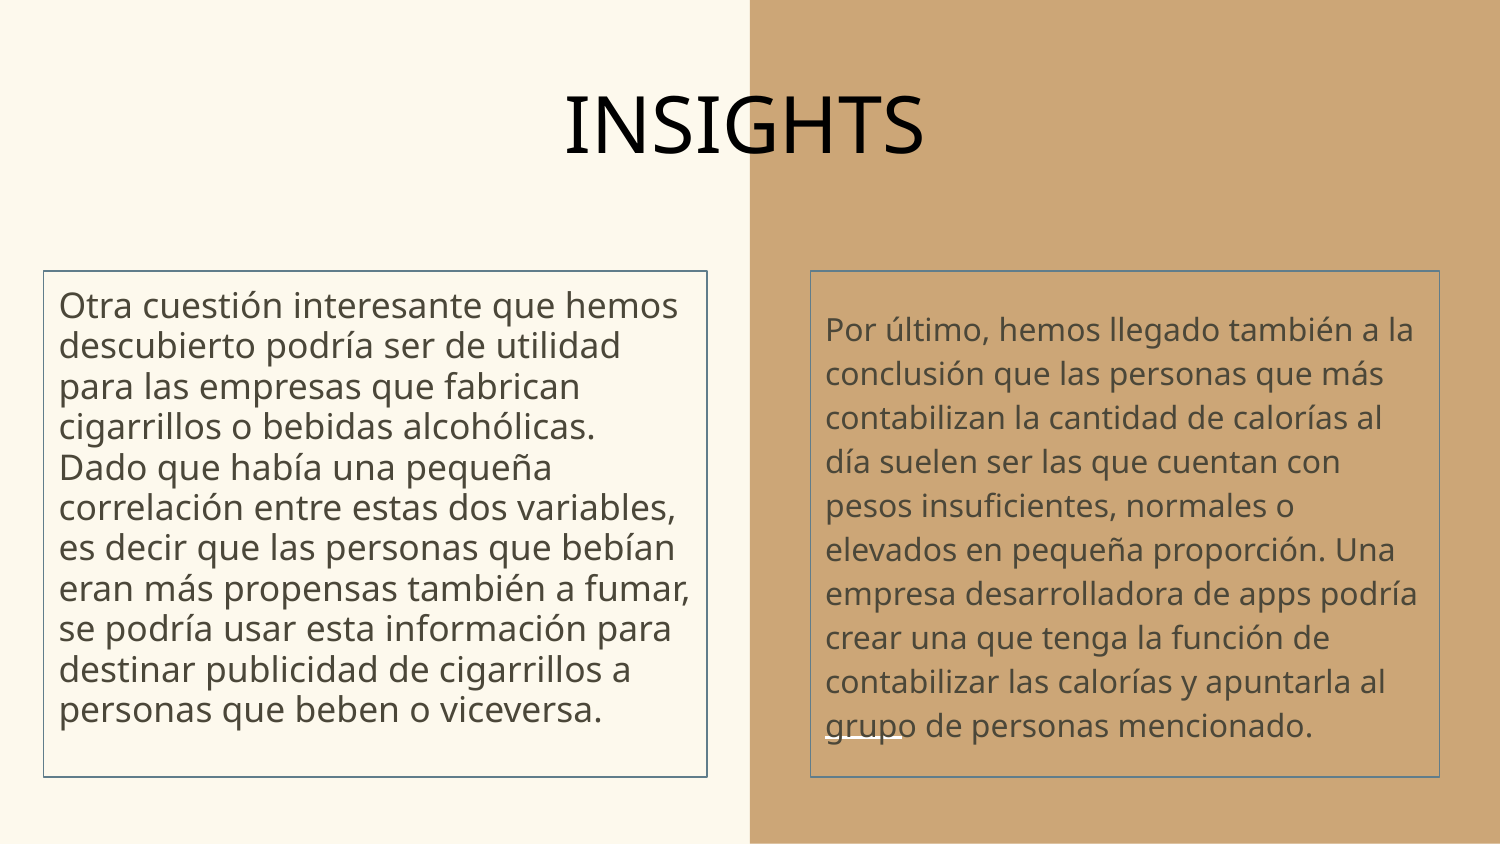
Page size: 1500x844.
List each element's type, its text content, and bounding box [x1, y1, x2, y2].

text_box INSIGHTS [550, 58, 950, 184]
subtitle Otra cuestión interesante que hemos descubierto podría ser de utilidad para las empresas que fabrican cigarrillos o bebidas alcohólicas. Dado que había una pequeña correlación entre estas dos variables, es decir que las personas que bebían eran más propensas también a fumar, se podría usar esta información para destinar publicidad de cigarrillos a personas que beben o viceversa. [43, 271, 708, 777]
list Por último, hemos llegado también a la conclusión que las personas que más contabilizan la cantidad de calorías al día suelen ser las que cuentan con pesos insuficientes, normales o elevados en pequeña proporción. Una empresa desarrolladora de apps podría crear una que tenga la función de contabilizar las calorías y apuntarla al grupo de personas mencionado. [810, 271, 1440, 777]
